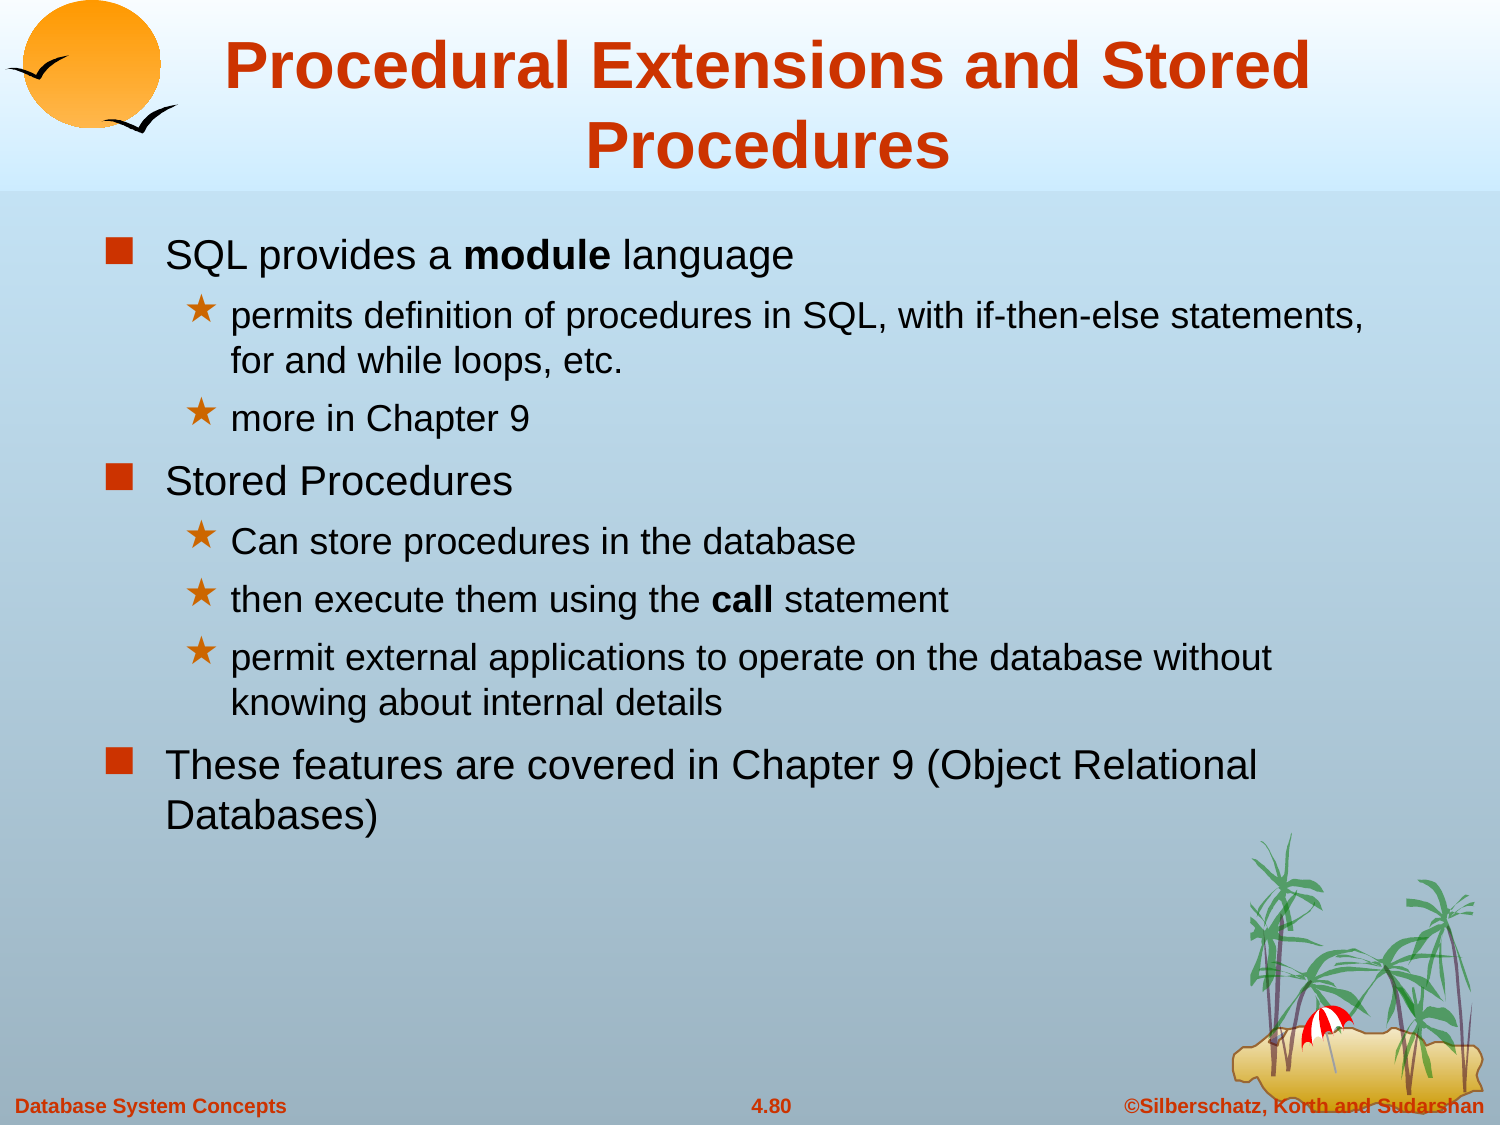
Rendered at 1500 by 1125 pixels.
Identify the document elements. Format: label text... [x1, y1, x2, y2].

title Procedural Extensions and Stored Procedures [105, 15, 1432, 190]
list SQL provides a module language permits definition of procedures in SQL, with if-then-else statements, for and while loops, etc. more in Chapter 9 Stored Procedures Can store procedures in the database then execute them using the call statement permit external applications to operate on the database without knowing about internal details These features are covered in Chapter 9 (Object Relational Databases) [93, 220, 1394, 934]
